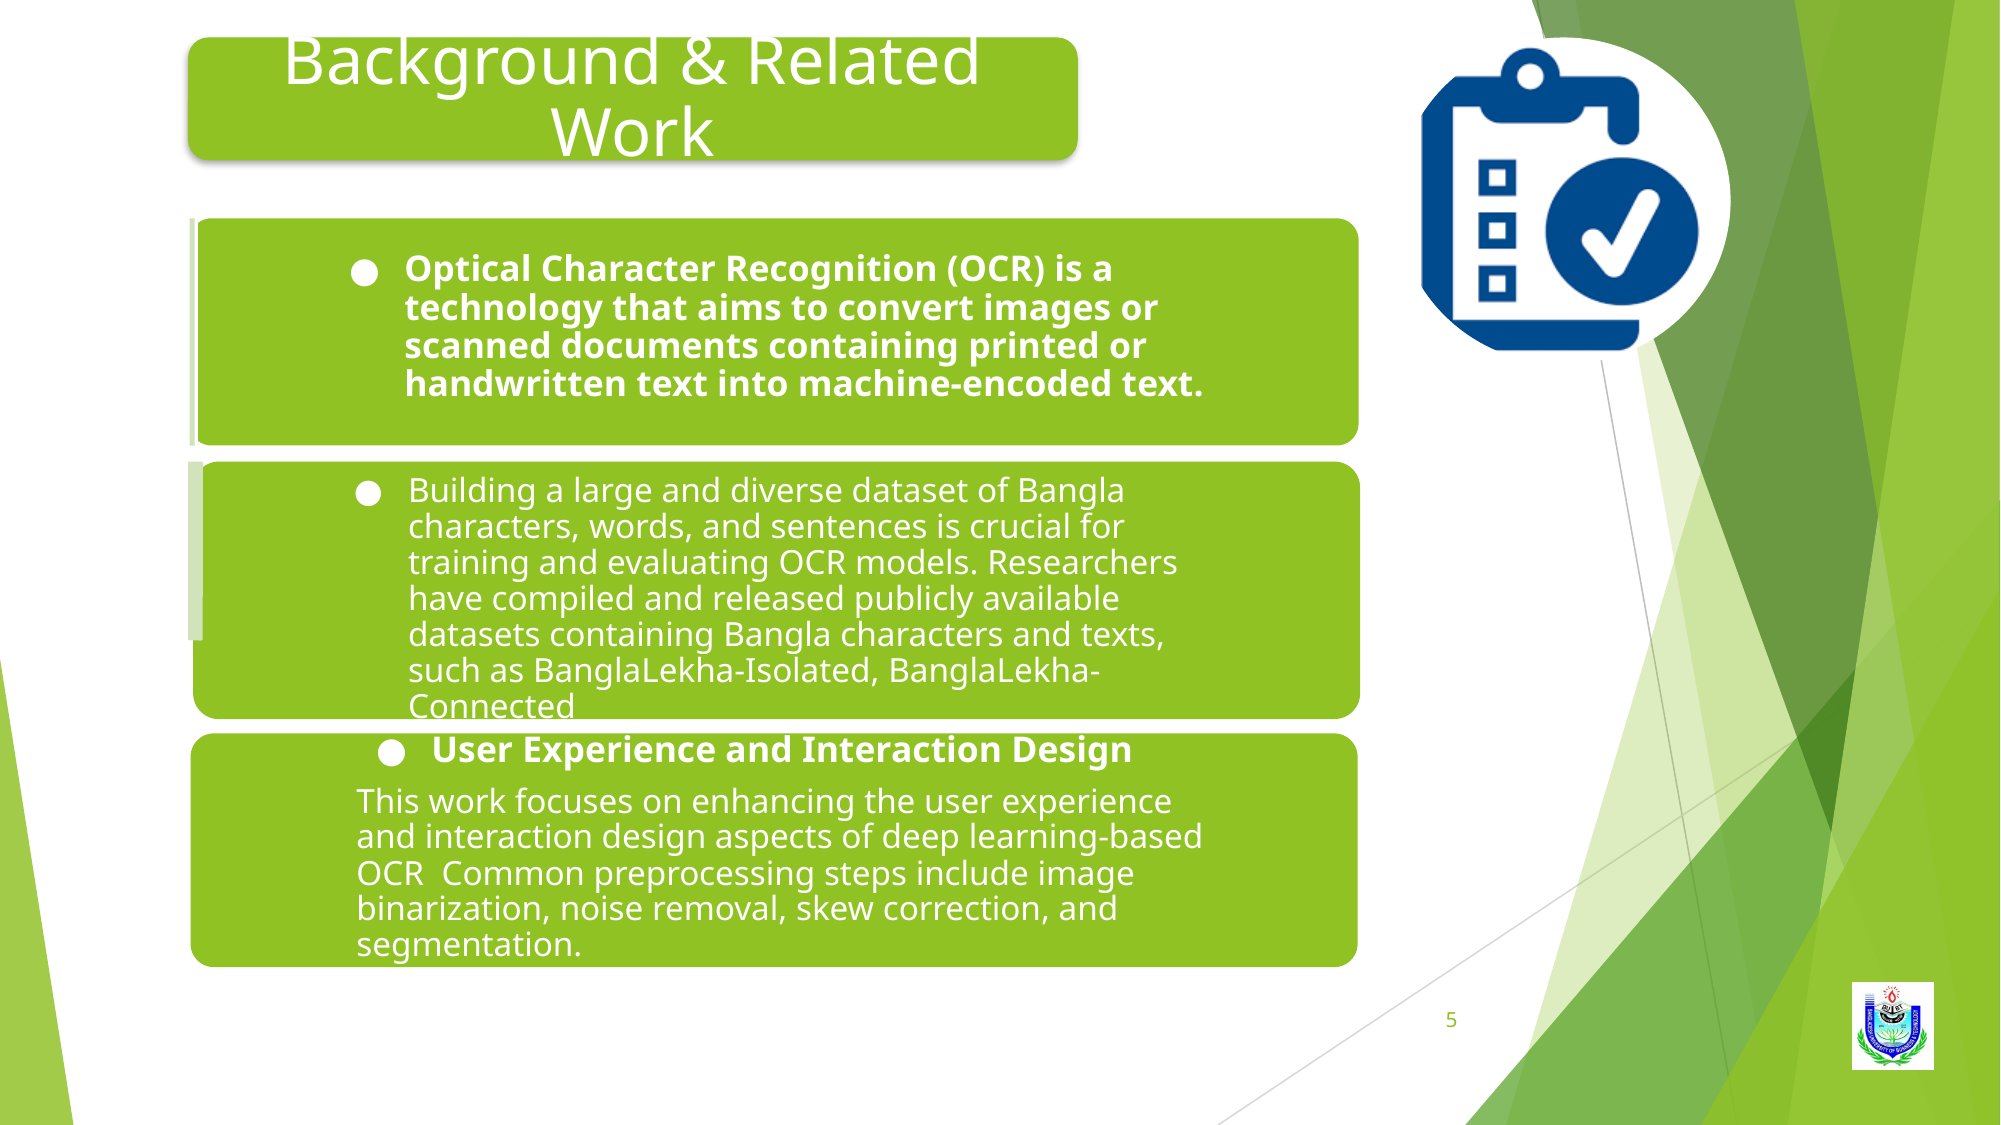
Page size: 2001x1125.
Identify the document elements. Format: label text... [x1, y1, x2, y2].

picture [1396, 37, 1731, 365]
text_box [187, 461, 1361, 720]
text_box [187, 216, 1361, 460]
picture [1851, 982, 1935, 1070]
slide_number ‹#› [1360, 991, 1473, 1051]
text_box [190, 718, 1358, 968]
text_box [187, 37, 1078, 161]
